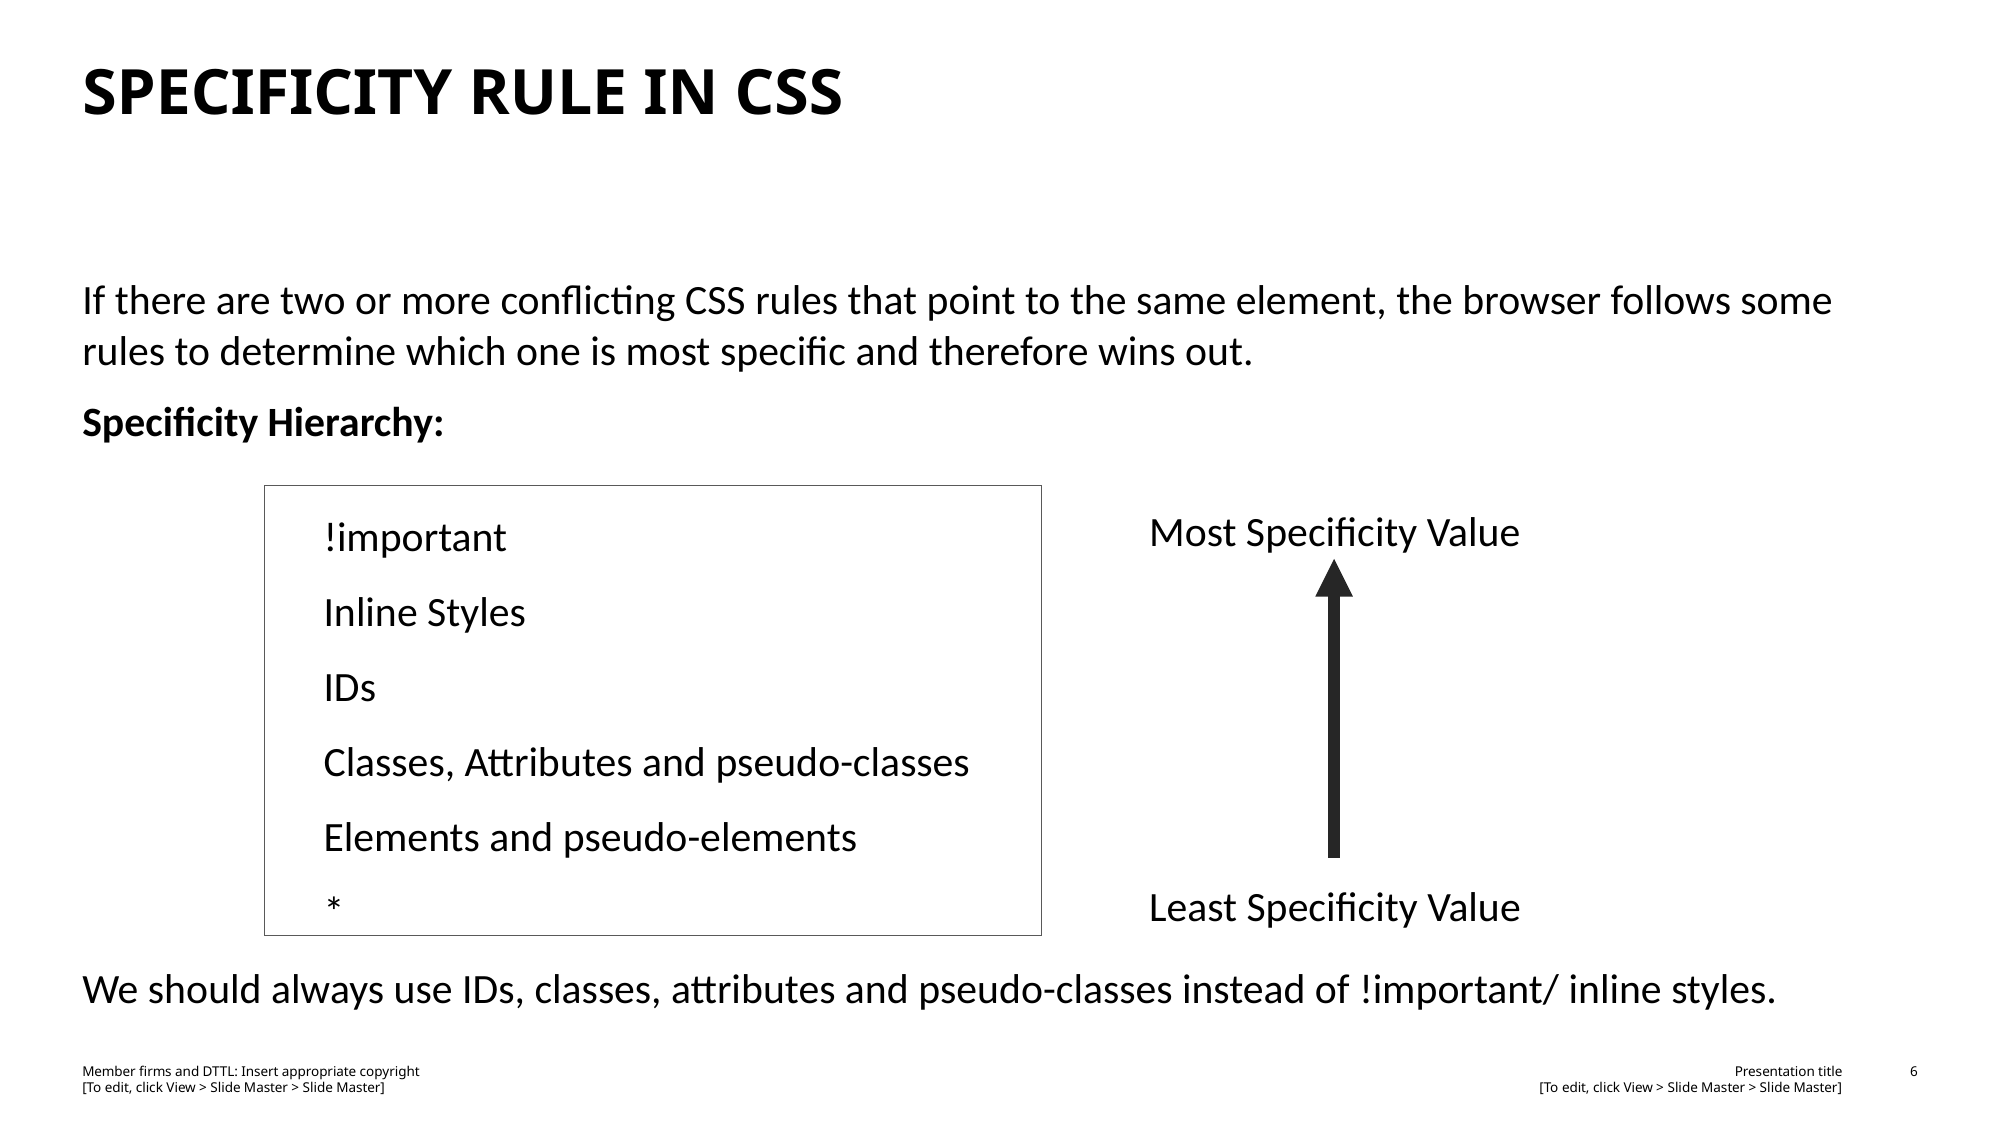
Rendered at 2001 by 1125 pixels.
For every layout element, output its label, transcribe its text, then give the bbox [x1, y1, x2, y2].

text_box Most Specificity Value Least Specificity Value [1090, 479, 1867, 930]
list If there are two or more conflicting CSS rules that point to the same element, the browser follows some rules to determine which one is most specific and therefore wins out. Specificity Hierarchy: We should always use IDs, classes, attributes and pseudo-classes instead of !important/ inline styles. [82, 273, 1917, 1109]
title SPECIFICITY RULE IN CSS [82, 52, 1917, 167]
text_box !important Inline Styles IDs Classes, Attributes and pseudo-classes Elements and pseudo-elements * [264, 485, 1042, 936]
